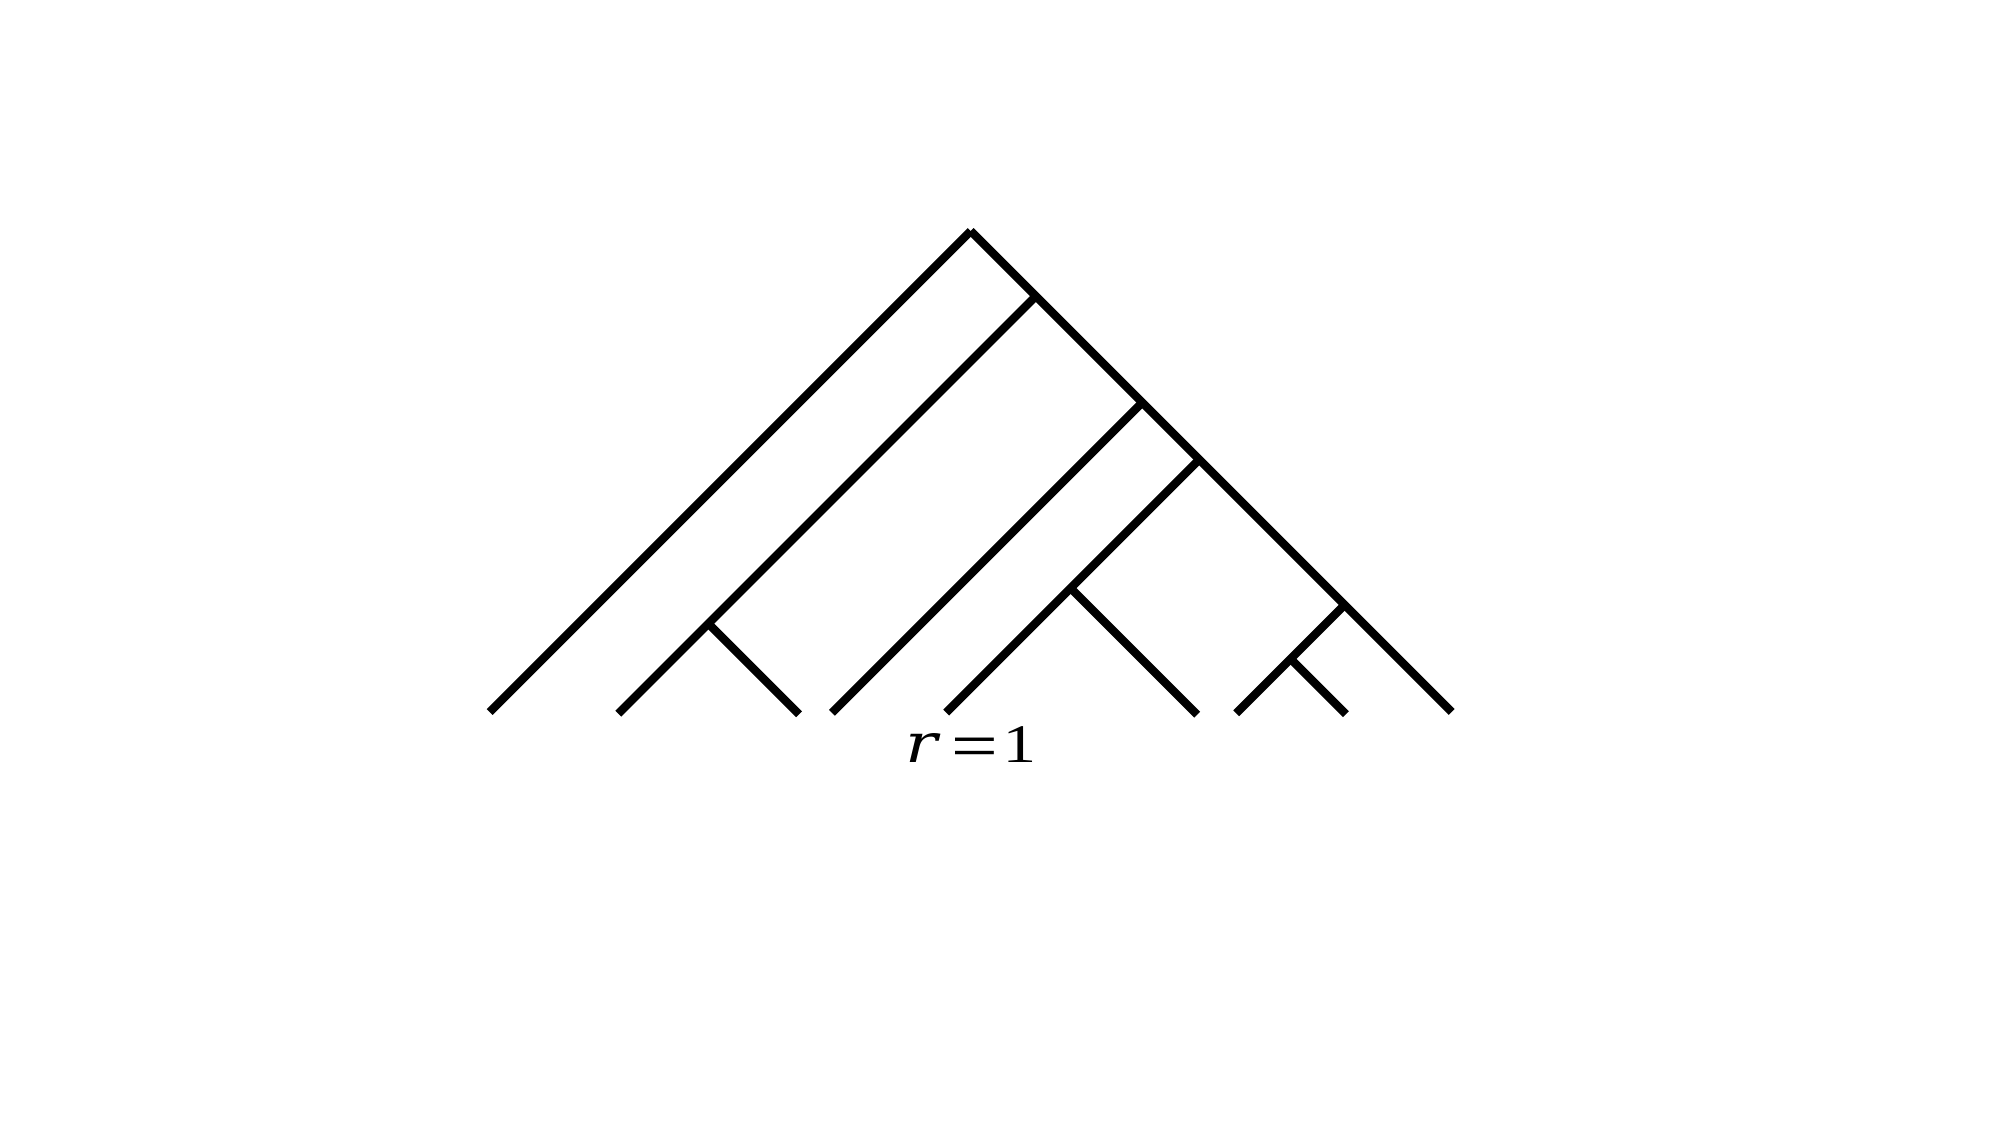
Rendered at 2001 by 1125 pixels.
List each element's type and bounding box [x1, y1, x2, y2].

text_box [489, 230, 1452, 776]
